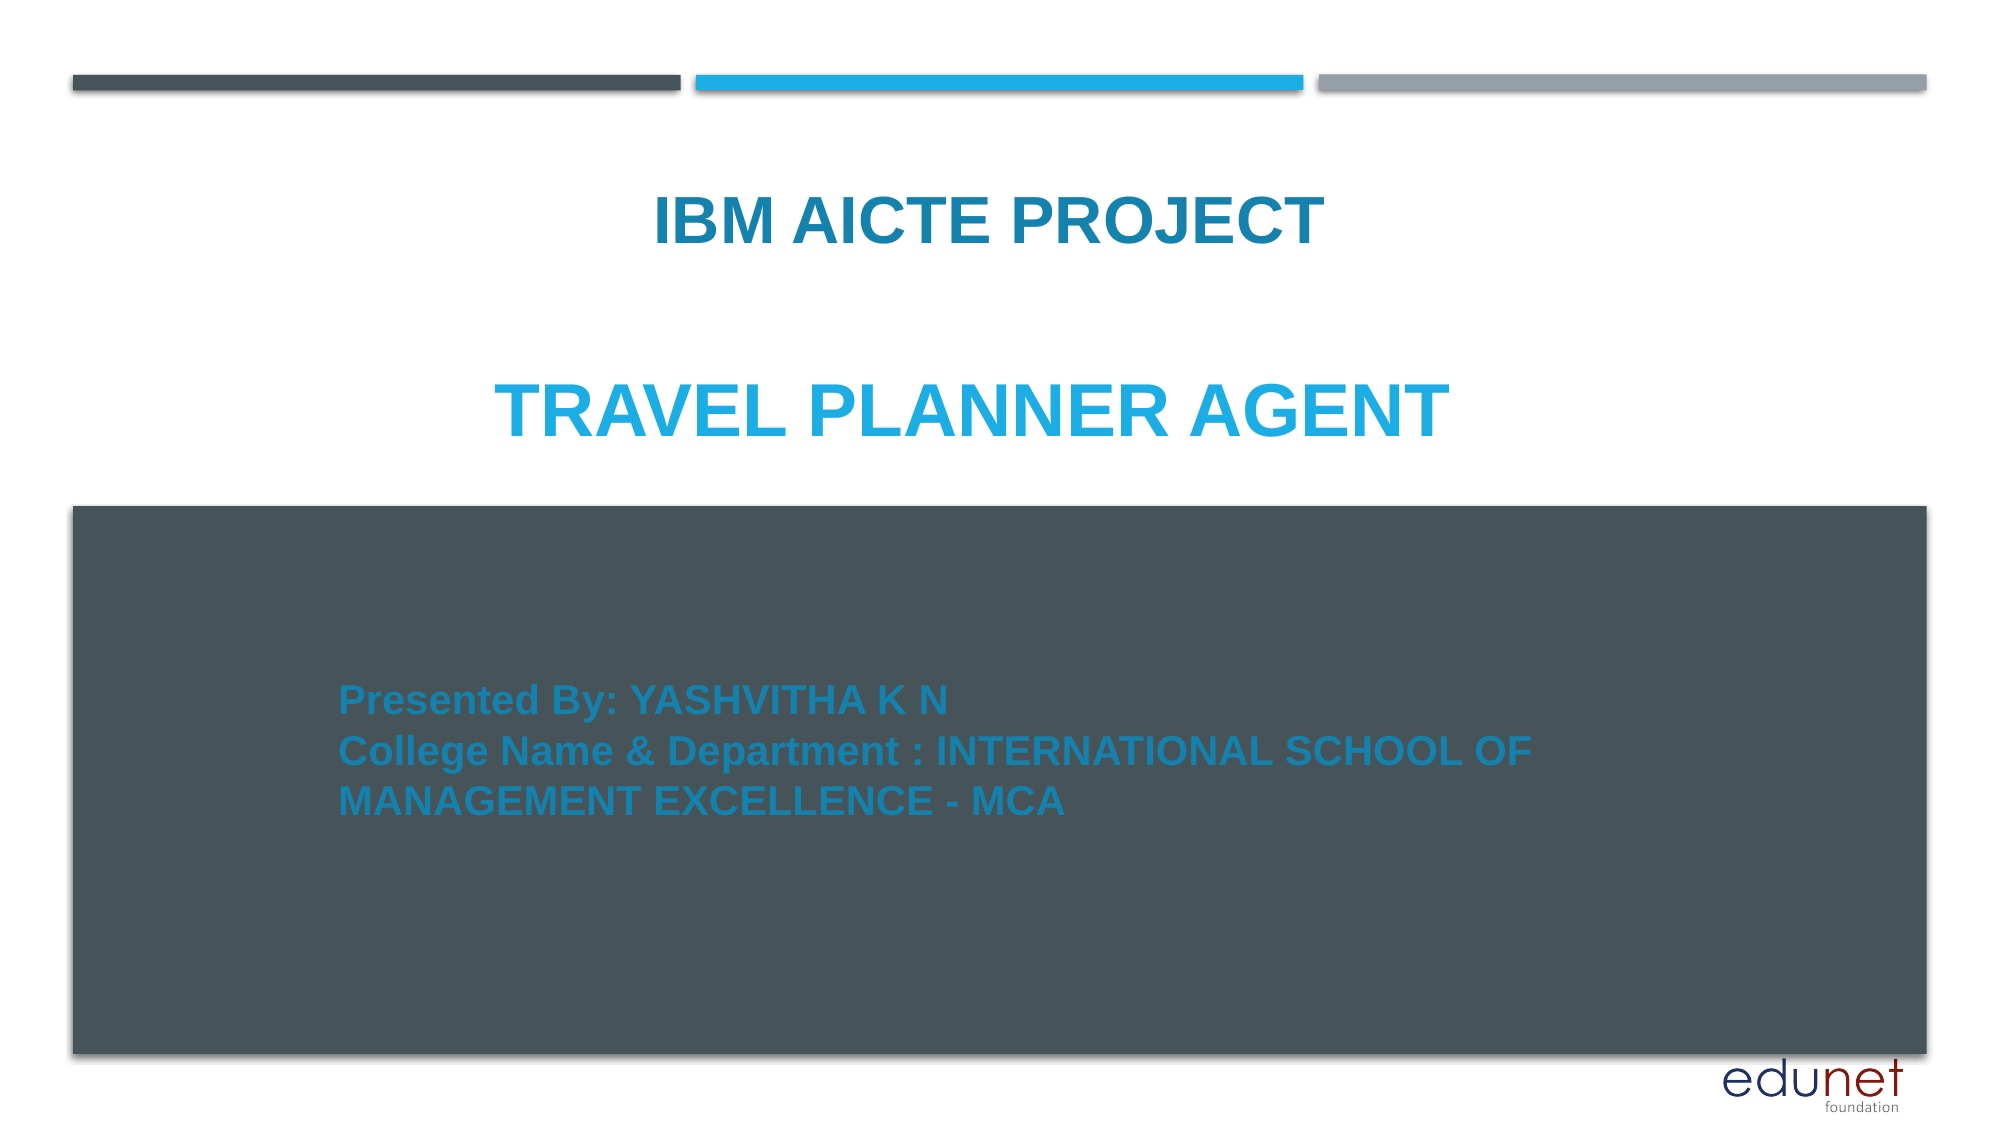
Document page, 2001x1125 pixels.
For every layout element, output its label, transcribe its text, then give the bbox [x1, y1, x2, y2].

text_box Presented By: YASHVITHA K N College Name & Department : INTERNATIONAL SCHOOL OF MANAGEMENT EXCELLENCE - MCA [323, 665, 1835, 831]
text_box IBM AICTE PROJECT [0, 169, 2000, 265]
picture [1719, 1056, 1905, 1116]
title Travel PLANNER agent [222, 298, 1723, 460]
